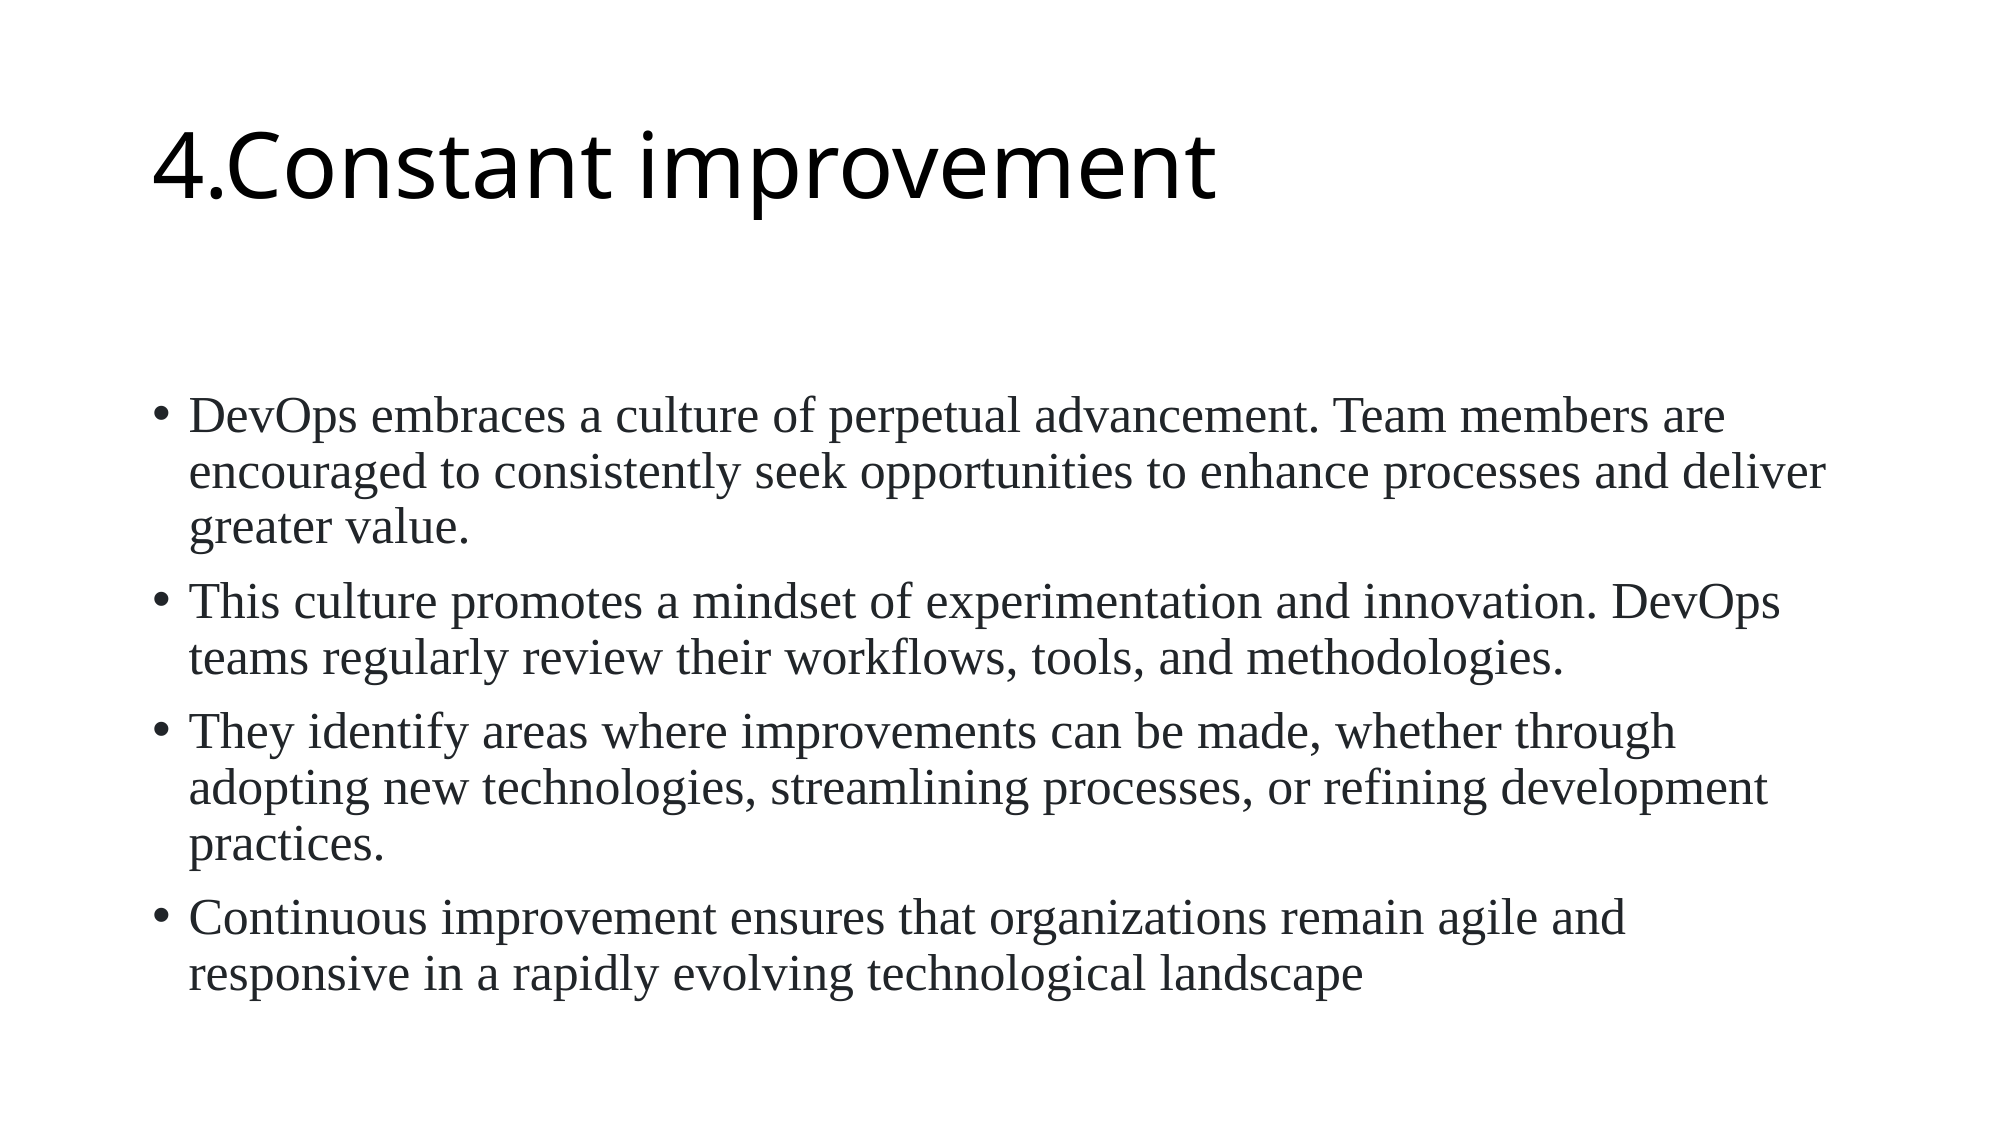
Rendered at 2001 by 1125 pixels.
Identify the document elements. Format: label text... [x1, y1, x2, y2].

title 4.Constant improvement [137, 59, 1863, 278]
list DevOps embraces a culture of perpetual advancement. Team members are encouraged to consistently seek opportunities to enhance processes and deliver greater value. This culture promotes a mindset of experimentation and innovation. DevOps teams regularly review their workflows, tools, and methodologies. They identify areas where improvements can be made, whether through adopting new technologies, streamlining processes, or refining development practices. Continuous improvement ensures that organizations remain agile and responsive in a rapidly evolving technological landscape [137, 299, 1863, 1014]
